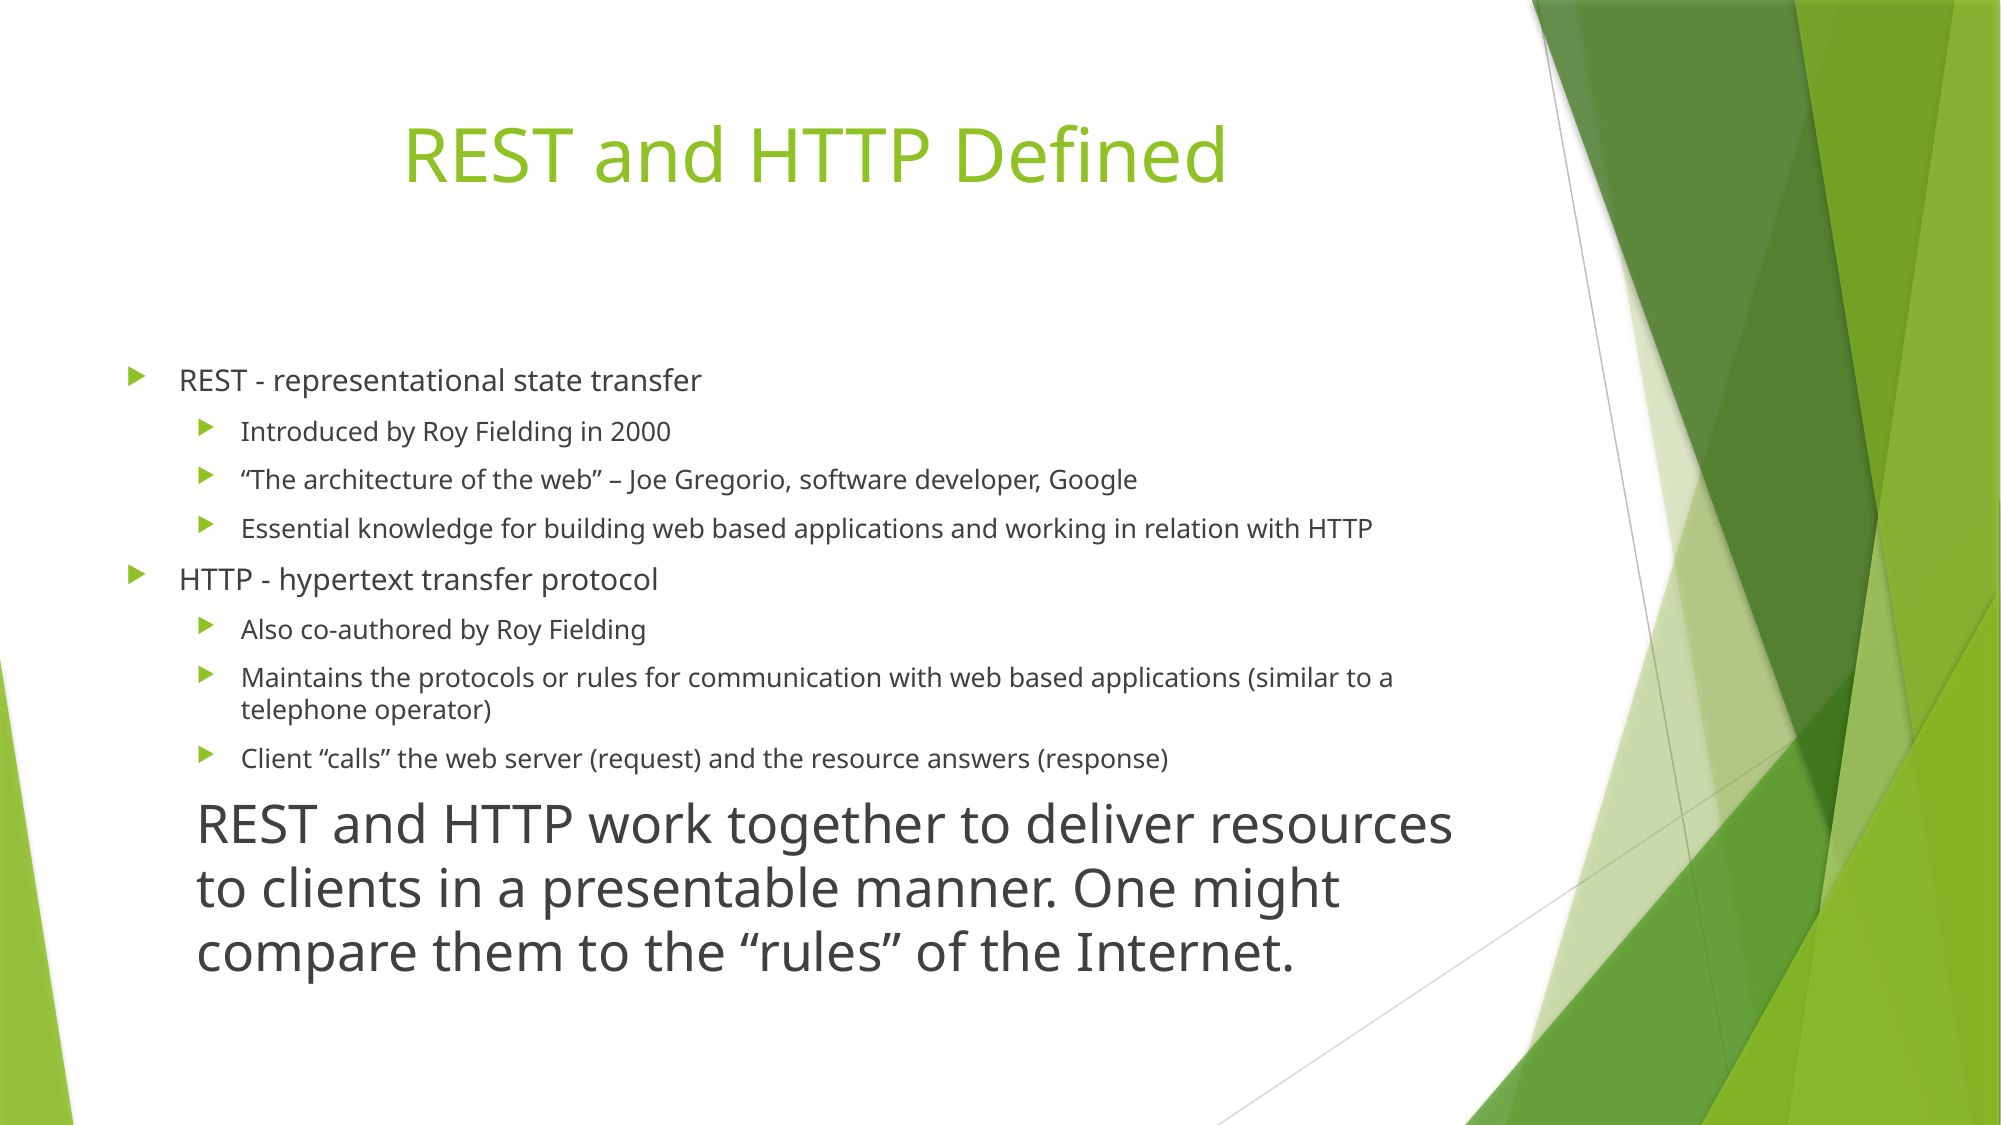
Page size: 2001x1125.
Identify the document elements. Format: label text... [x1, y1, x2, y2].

title REST and HTTP Defined [111, 99, 1522, 317]
list REST - representational state transfer Introduced by Roy Fielding in 2000 “The architecture of the web” – Joe Gregorio, software developer, Google Essential knowledge for building web based applications and working in relation with HTTP HTTP - hypertext transfer protocol Also co-authored by Roy Fielding Maintains the protocols or rules for communication with web based applications (similar to a telephone operator) Client “calls” the web server (request) and the resource answers (response) REST and HTTP work together to deliver resources to clients in a presentable manner. One might compare them to the “rules” of the Internet. [111, 354, 1522, 992]
